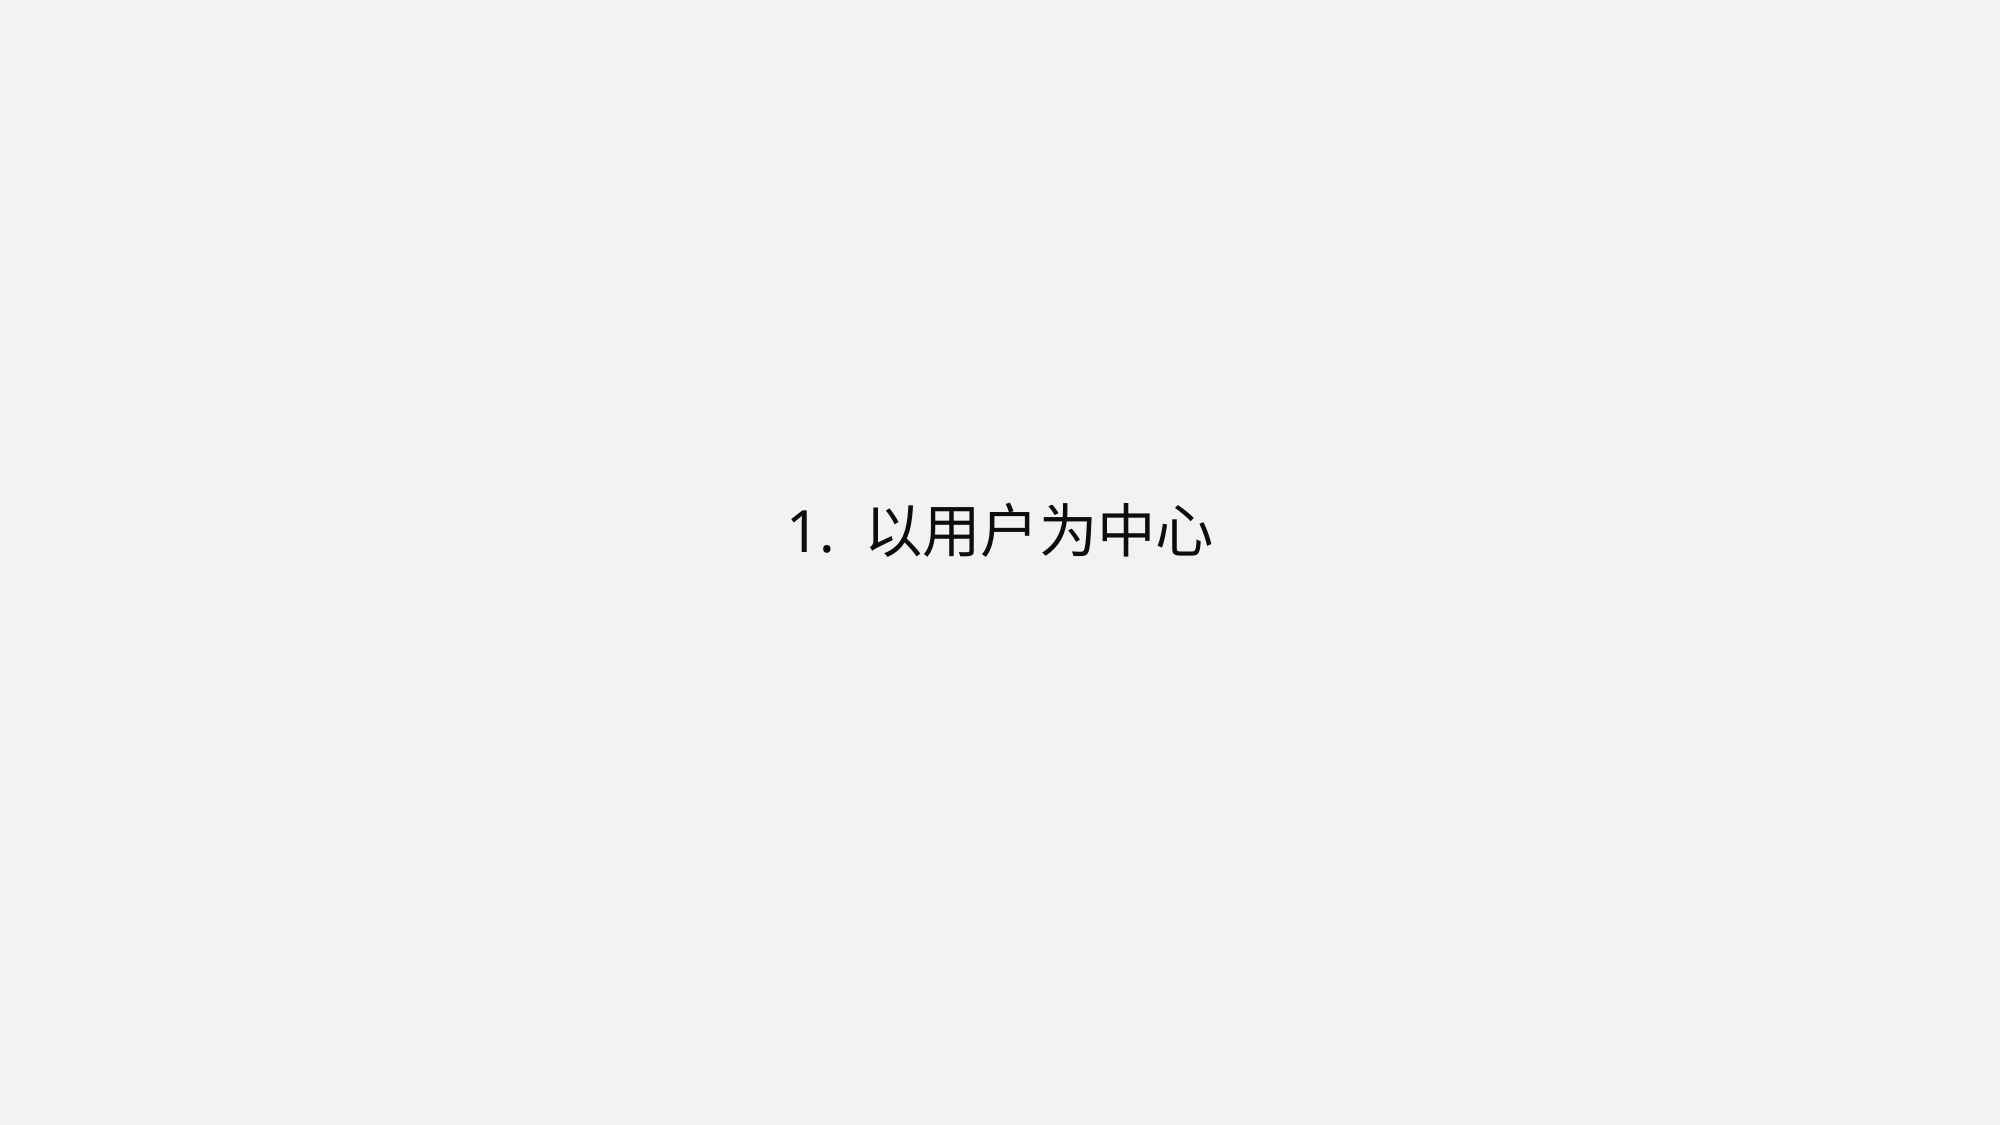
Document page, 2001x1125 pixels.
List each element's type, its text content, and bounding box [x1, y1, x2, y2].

text_box 1. 以用户为中心 [710, 486, 1290, 572]
